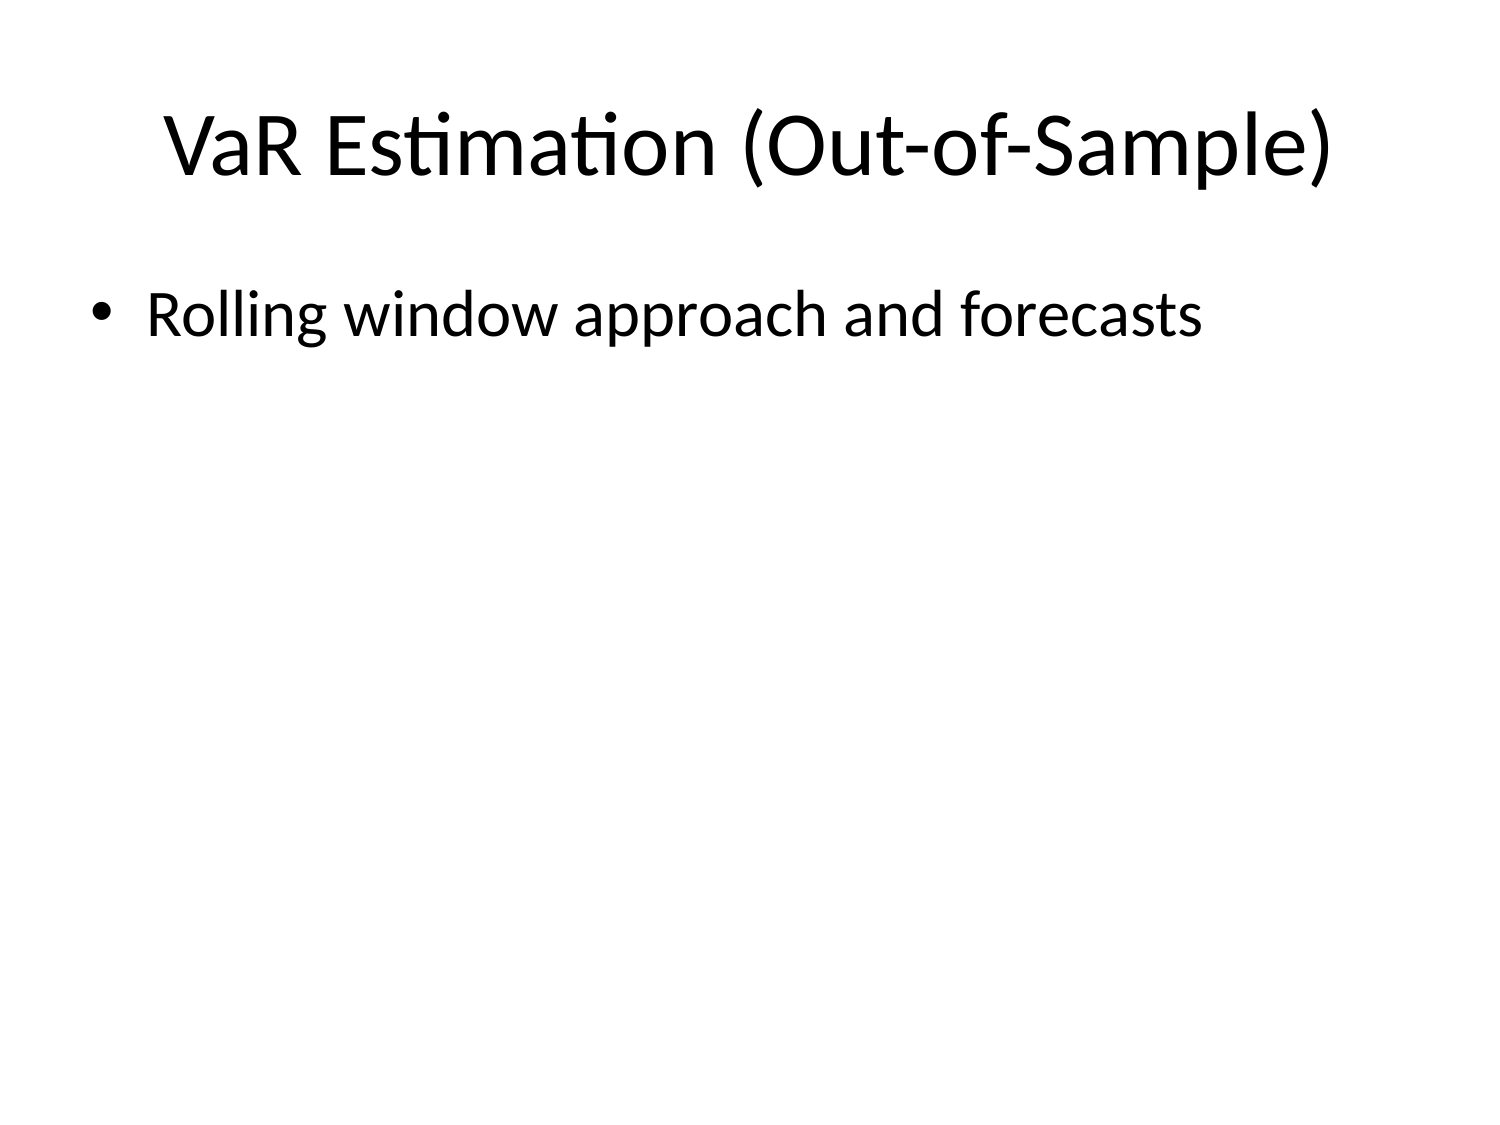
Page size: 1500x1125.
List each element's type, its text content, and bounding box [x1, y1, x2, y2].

list Rolling window approach and forecasts [75, 262, 1425, 1005]
title VaR Estimation (Out-of-Sample) [75, 45, 1425, 233]
